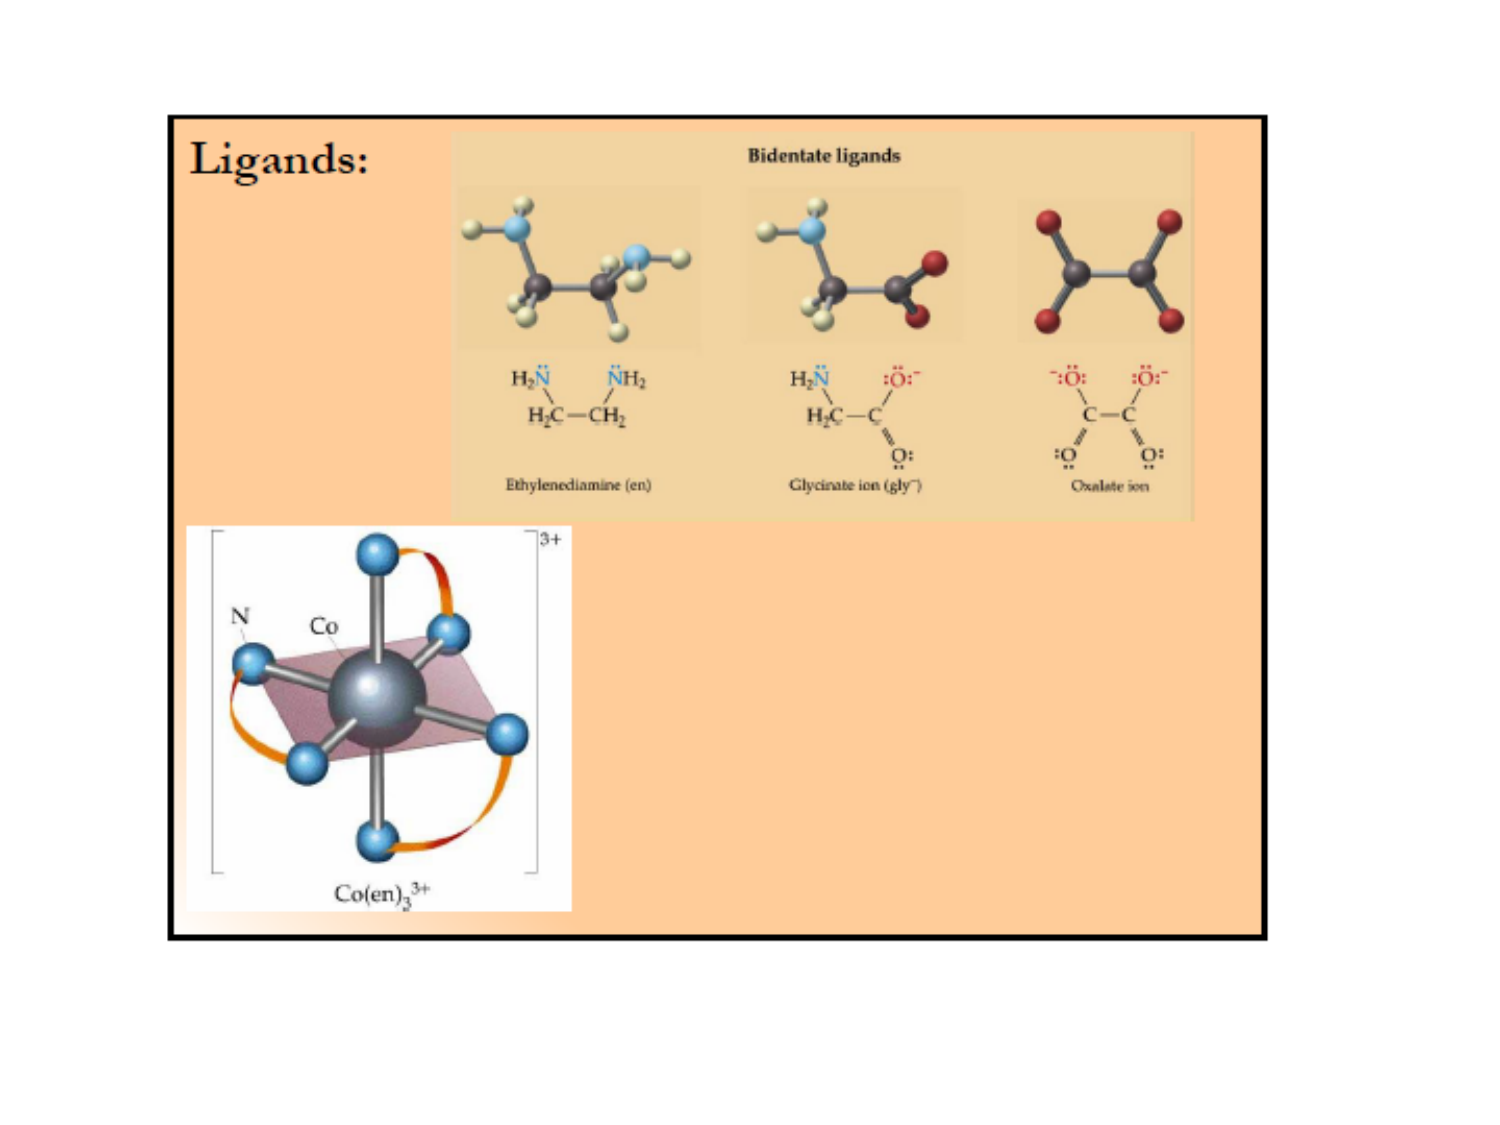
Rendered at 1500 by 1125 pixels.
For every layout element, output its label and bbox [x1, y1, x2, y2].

picture [163, 105, 1290, 958]
